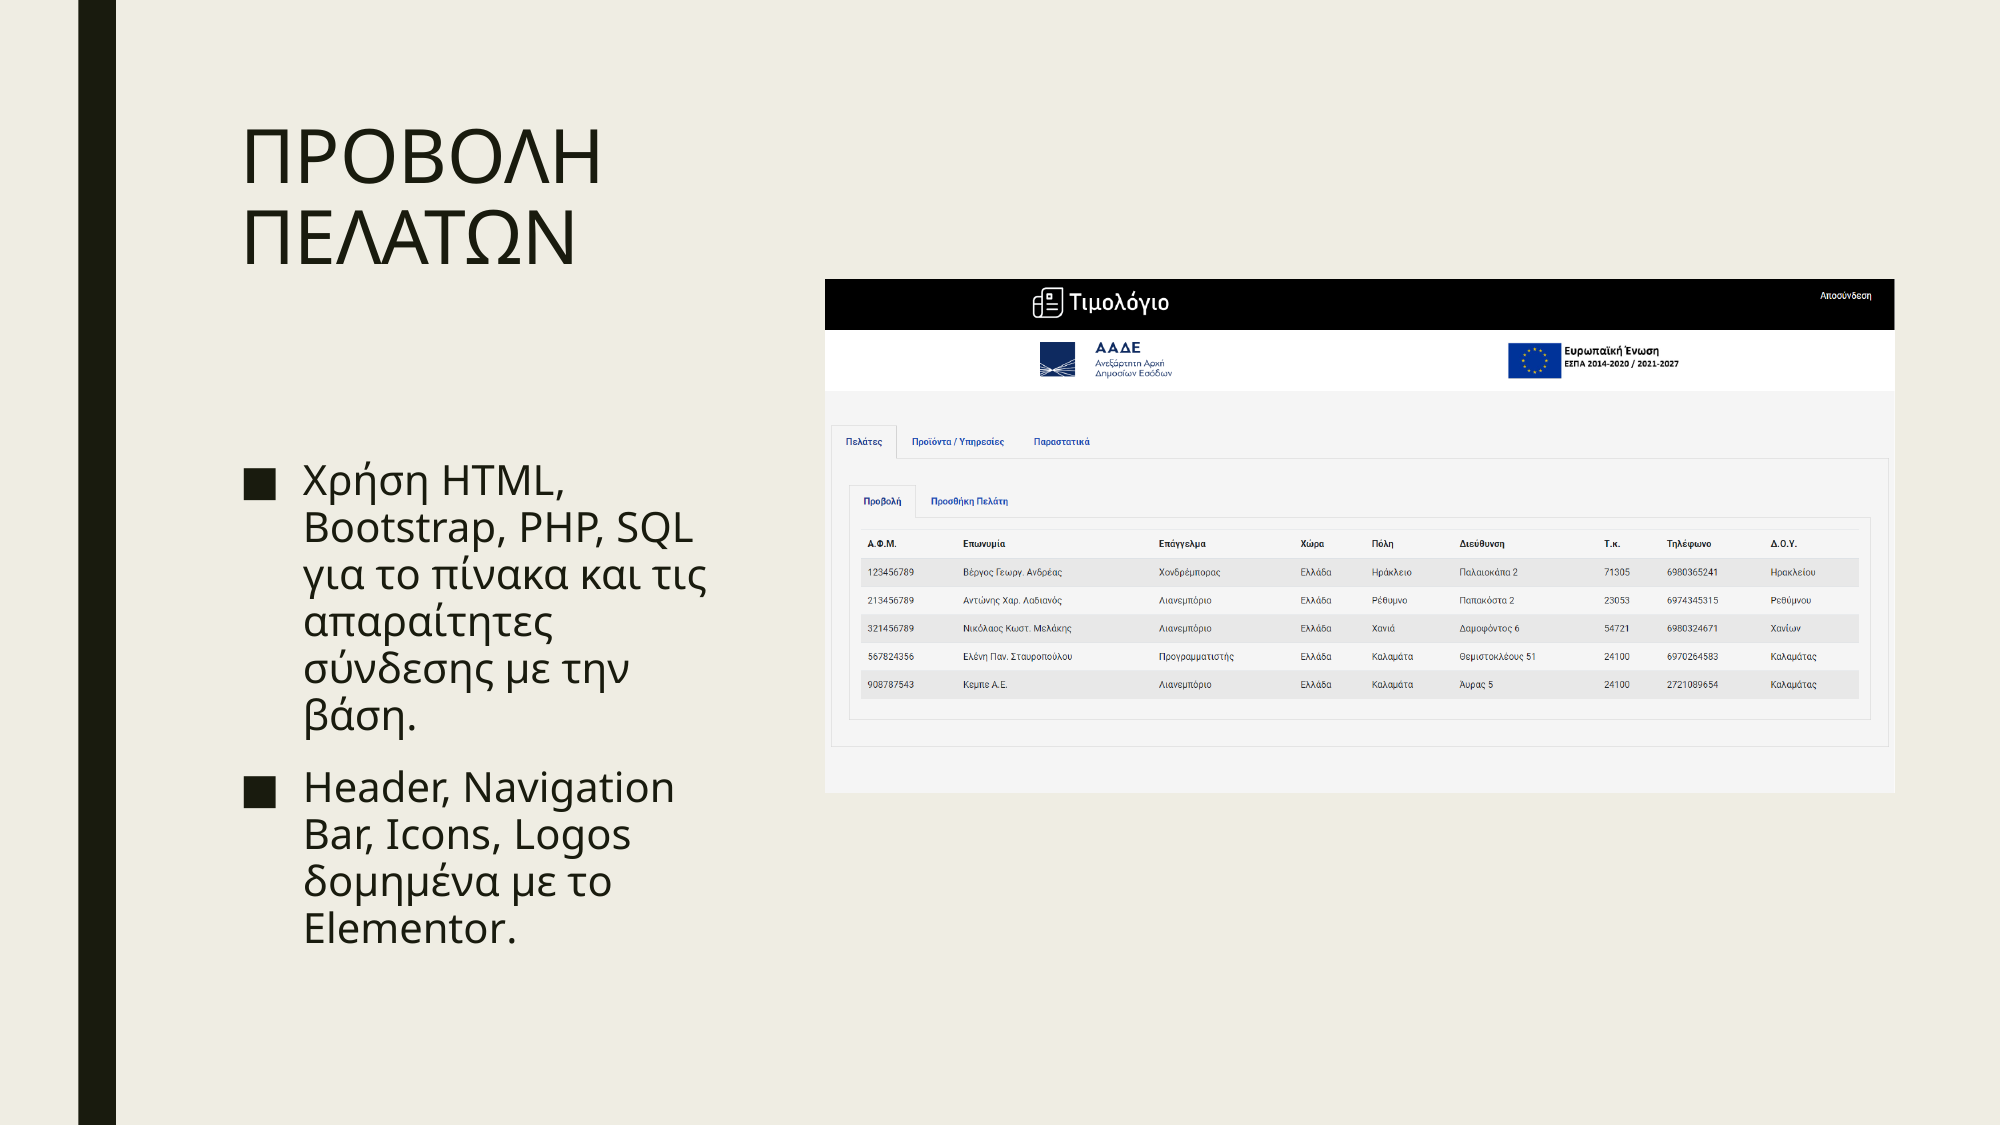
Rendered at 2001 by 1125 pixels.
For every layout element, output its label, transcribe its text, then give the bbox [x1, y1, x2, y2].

list Χρήση HTML, Bootstrap, PHP, SQL για το πίνακα και τις απαραίτητες σύνδεσης με την βάση. Header, Navigation Bar, Icons, Logos δομημένα με το Elementor. [225, 375, 764, 963]
picture [825, 279, 1895, 793]
title ΠΡΟΒΟΛΗ ΠΕΛΑΤΩΝ [225, 112, 951, 357]
